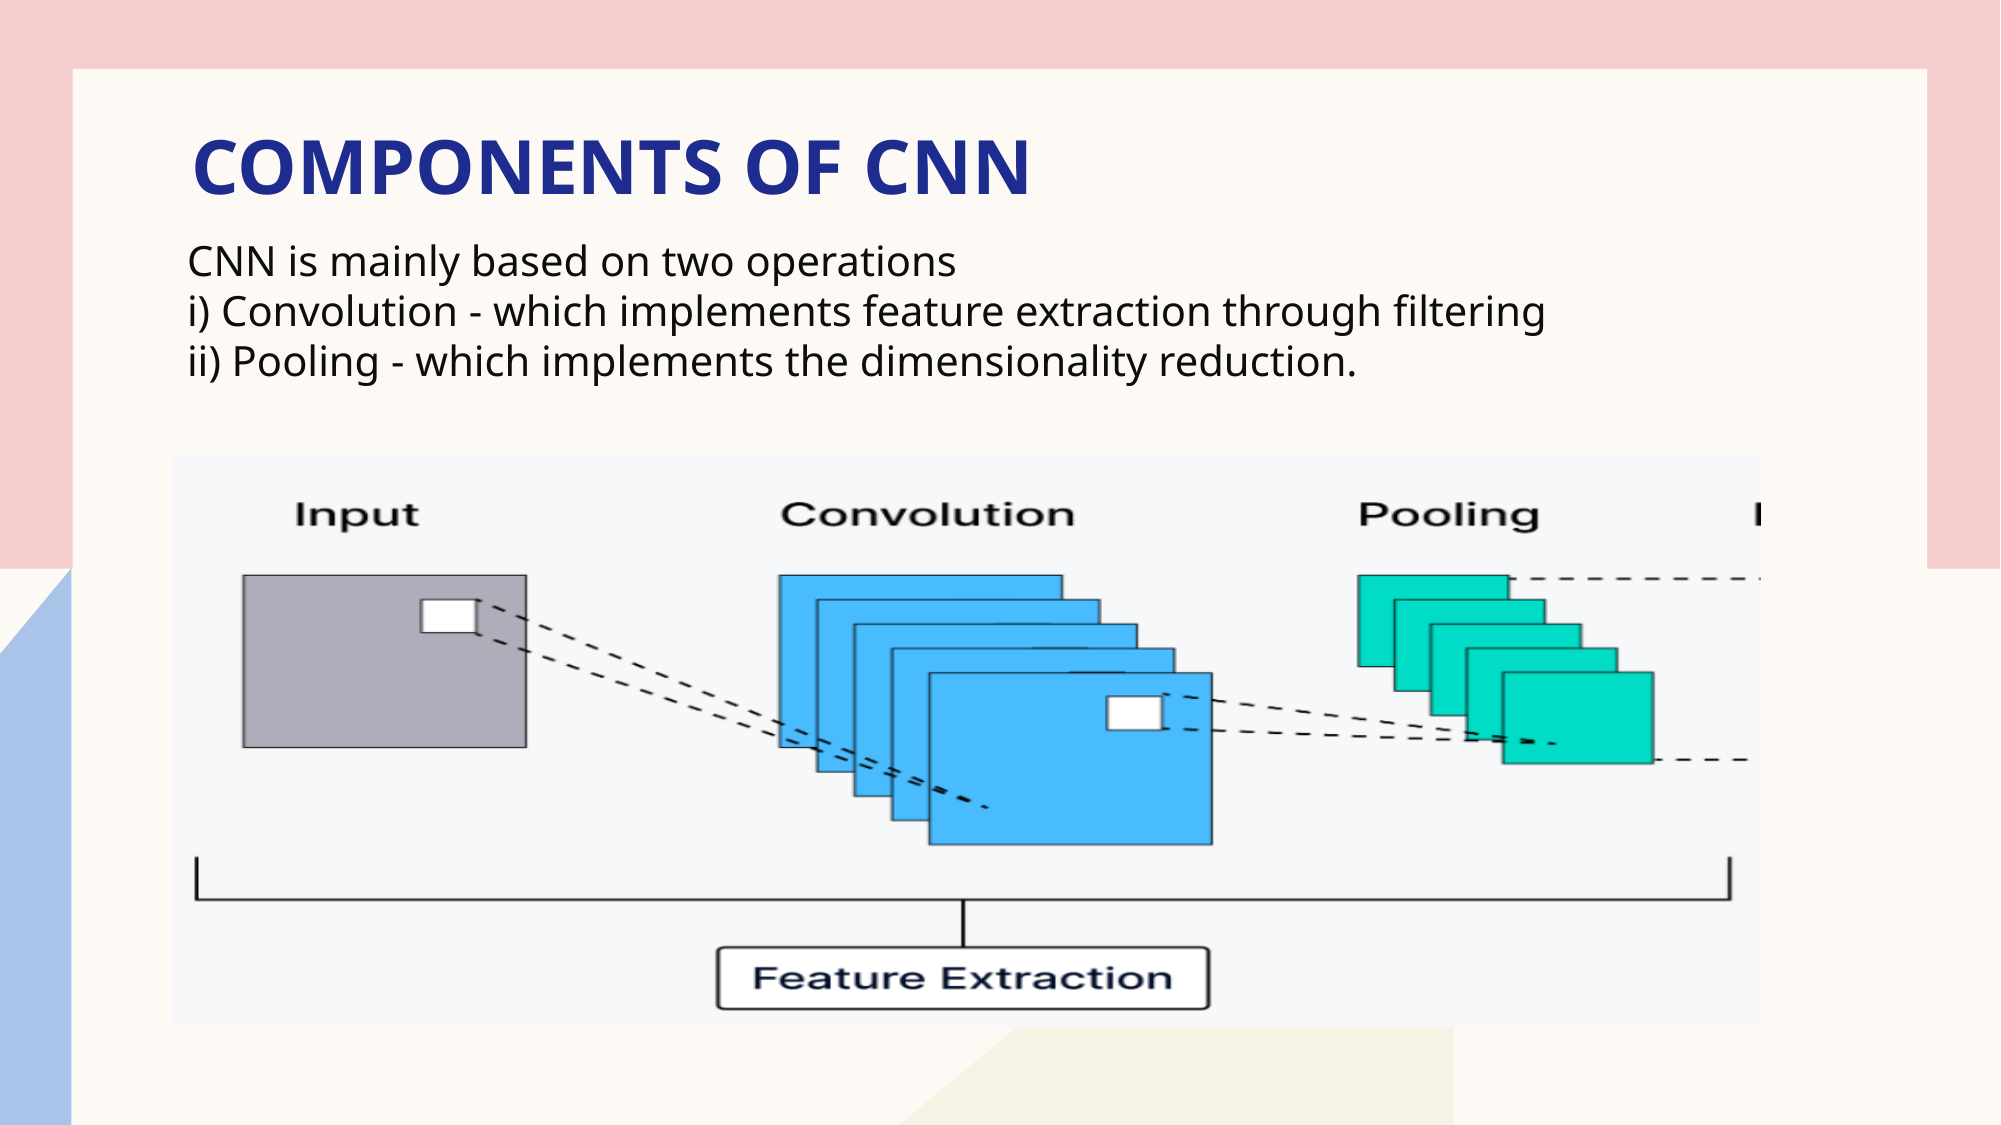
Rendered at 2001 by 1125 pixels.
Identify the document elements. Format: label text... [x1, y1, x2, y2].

picture [172, 453, 1761, 1027]
title Components of cnn [176, 0, 1503, 210]
list CNN is mainly based on two operations i) Convolution - which implements feature extraction through filtering ii) Pooling - which implements the dimensionality reduction. [172, 234, 2000, 809]
